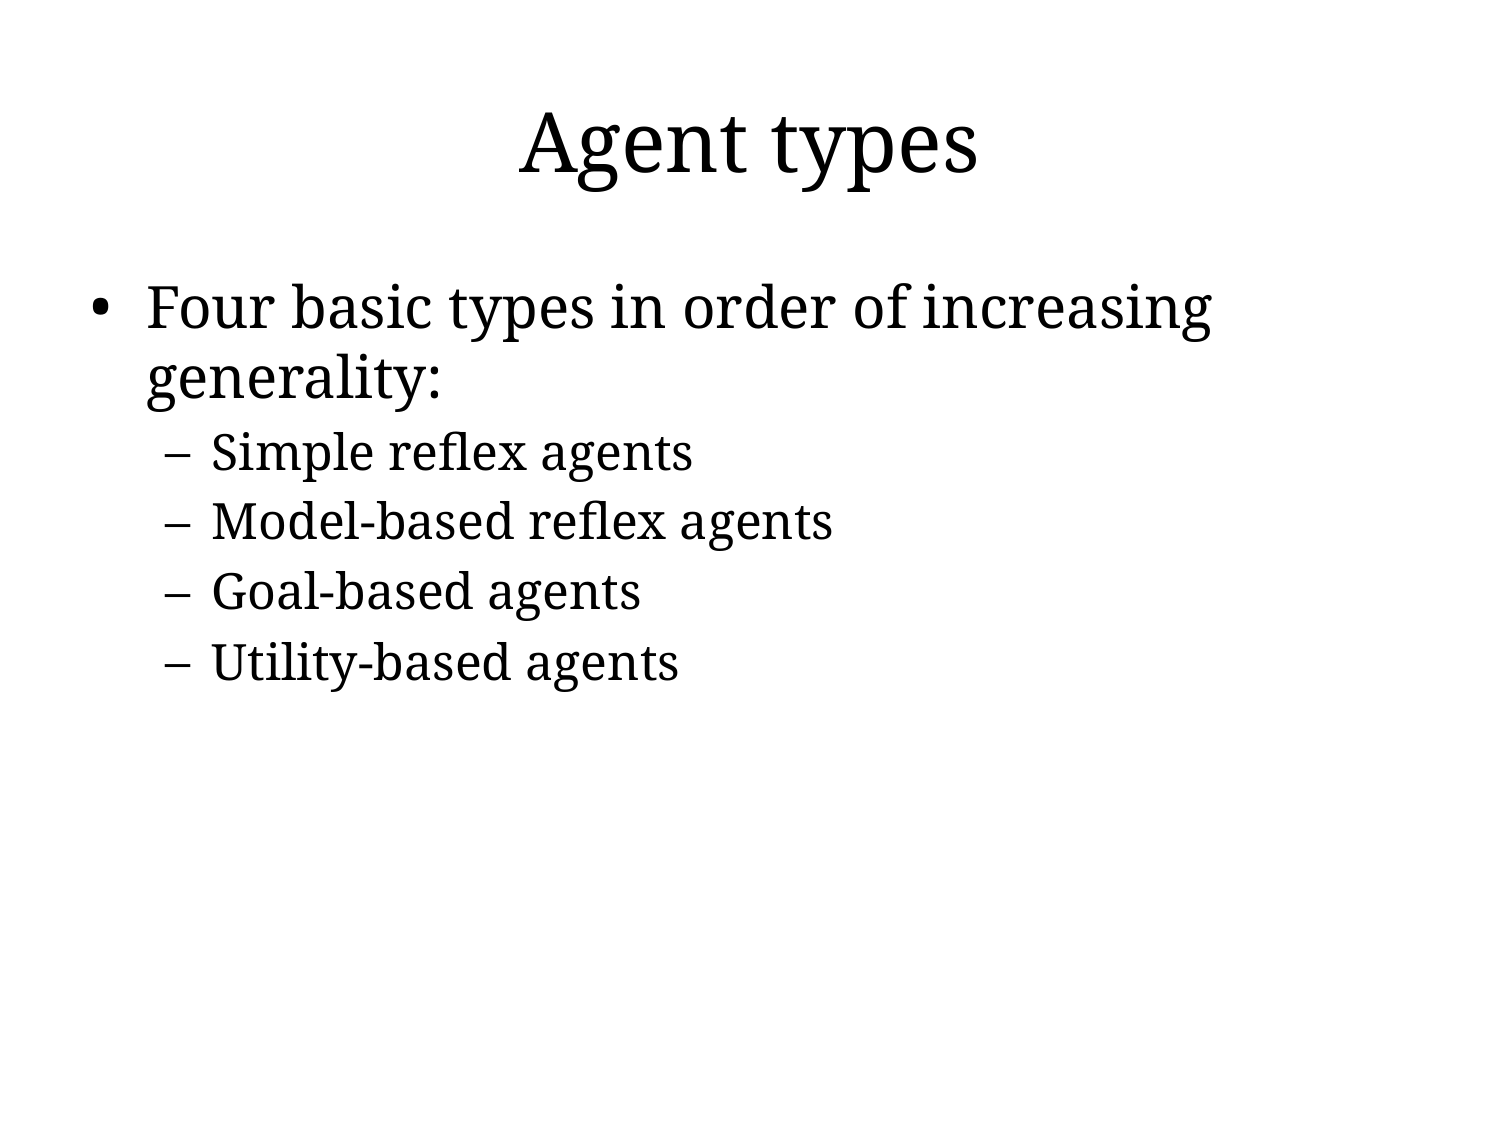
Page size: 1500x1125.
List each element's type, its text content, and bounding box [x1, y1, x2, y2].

title Agent types [75, 45, 1425, 233]
list Four basic types in order of increasing generality: Simple reflex agents Model-based reflex agents Goal-based agents Utility-based agents [75, 262, 1425, 1005]
